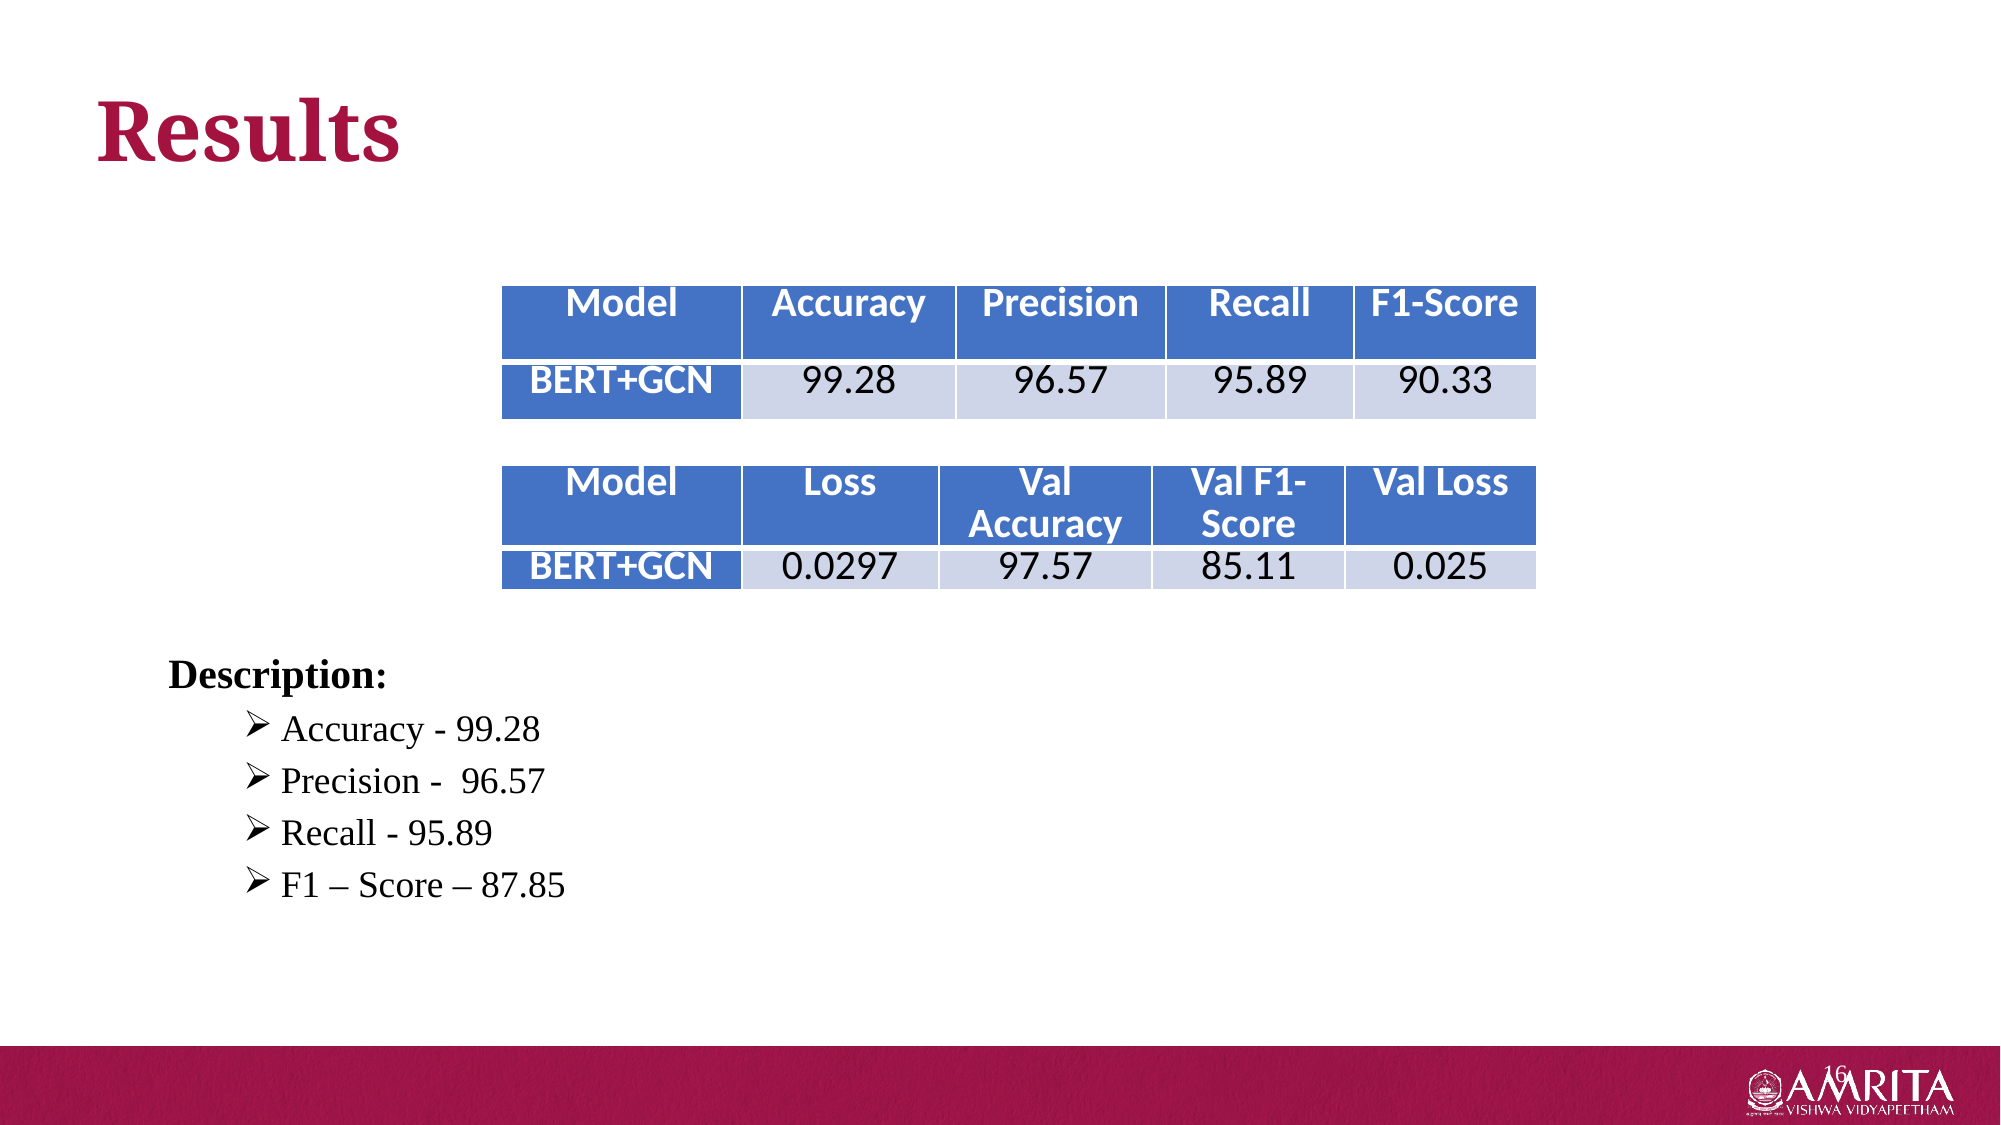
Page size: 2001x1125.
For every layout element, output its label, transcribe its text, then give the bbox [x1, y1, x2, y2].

table_header Loss [743, 466, 938, 545]
table_cell BERT+GCN [502, 551, 741, 589]
table_cell BERT+GCN [502, 365, 741, 419]
table_header Model [502, 286, 741, 359]
table_header Recall [1167, 286, 1353, 359]
table_cell 95.89 [1167, 365, 1353, 419]
slide_number 16 [1412, 1042, 1863, 1103]
table_header Precision [957, 286, 1165, 359]
table_cell 0.025 [1346, 551, 1536, 589]
table_header Model [502, 466, 741, 545]
table_header Val Accuracy [940, 466, 1151, 545]
table_header Val Loss [1346, 466, 1536, 545]
table_header Accuracy [743, 286, 955, 359]
table_cell 96.57 [957, 365, 1165, 419]
table_cell 85.11 [1153, 551, 1344, 589]
table_cell 99.28 [743, 365, 955, 419]
text_box Results [80, 82, 1958, 187]
table_cell 97.57 [940, 551, 1151, 589]
text_box Description: Accuracy - 99.28 Precision - 96.57 Recall - 95.89 F1 – Score – 87.85 [153, 643, 1885, 957]
table_cell 0.0297 [743, 551, 938, 589]
table_header F1-Score [1355, 286, 1536, 359]
table_header Val F1-Score [1153, 466, 1344, 545]
picture [0, 1046, 2001, 1125]
table_cell 90.33 [1355, 365, 1536, 419]
